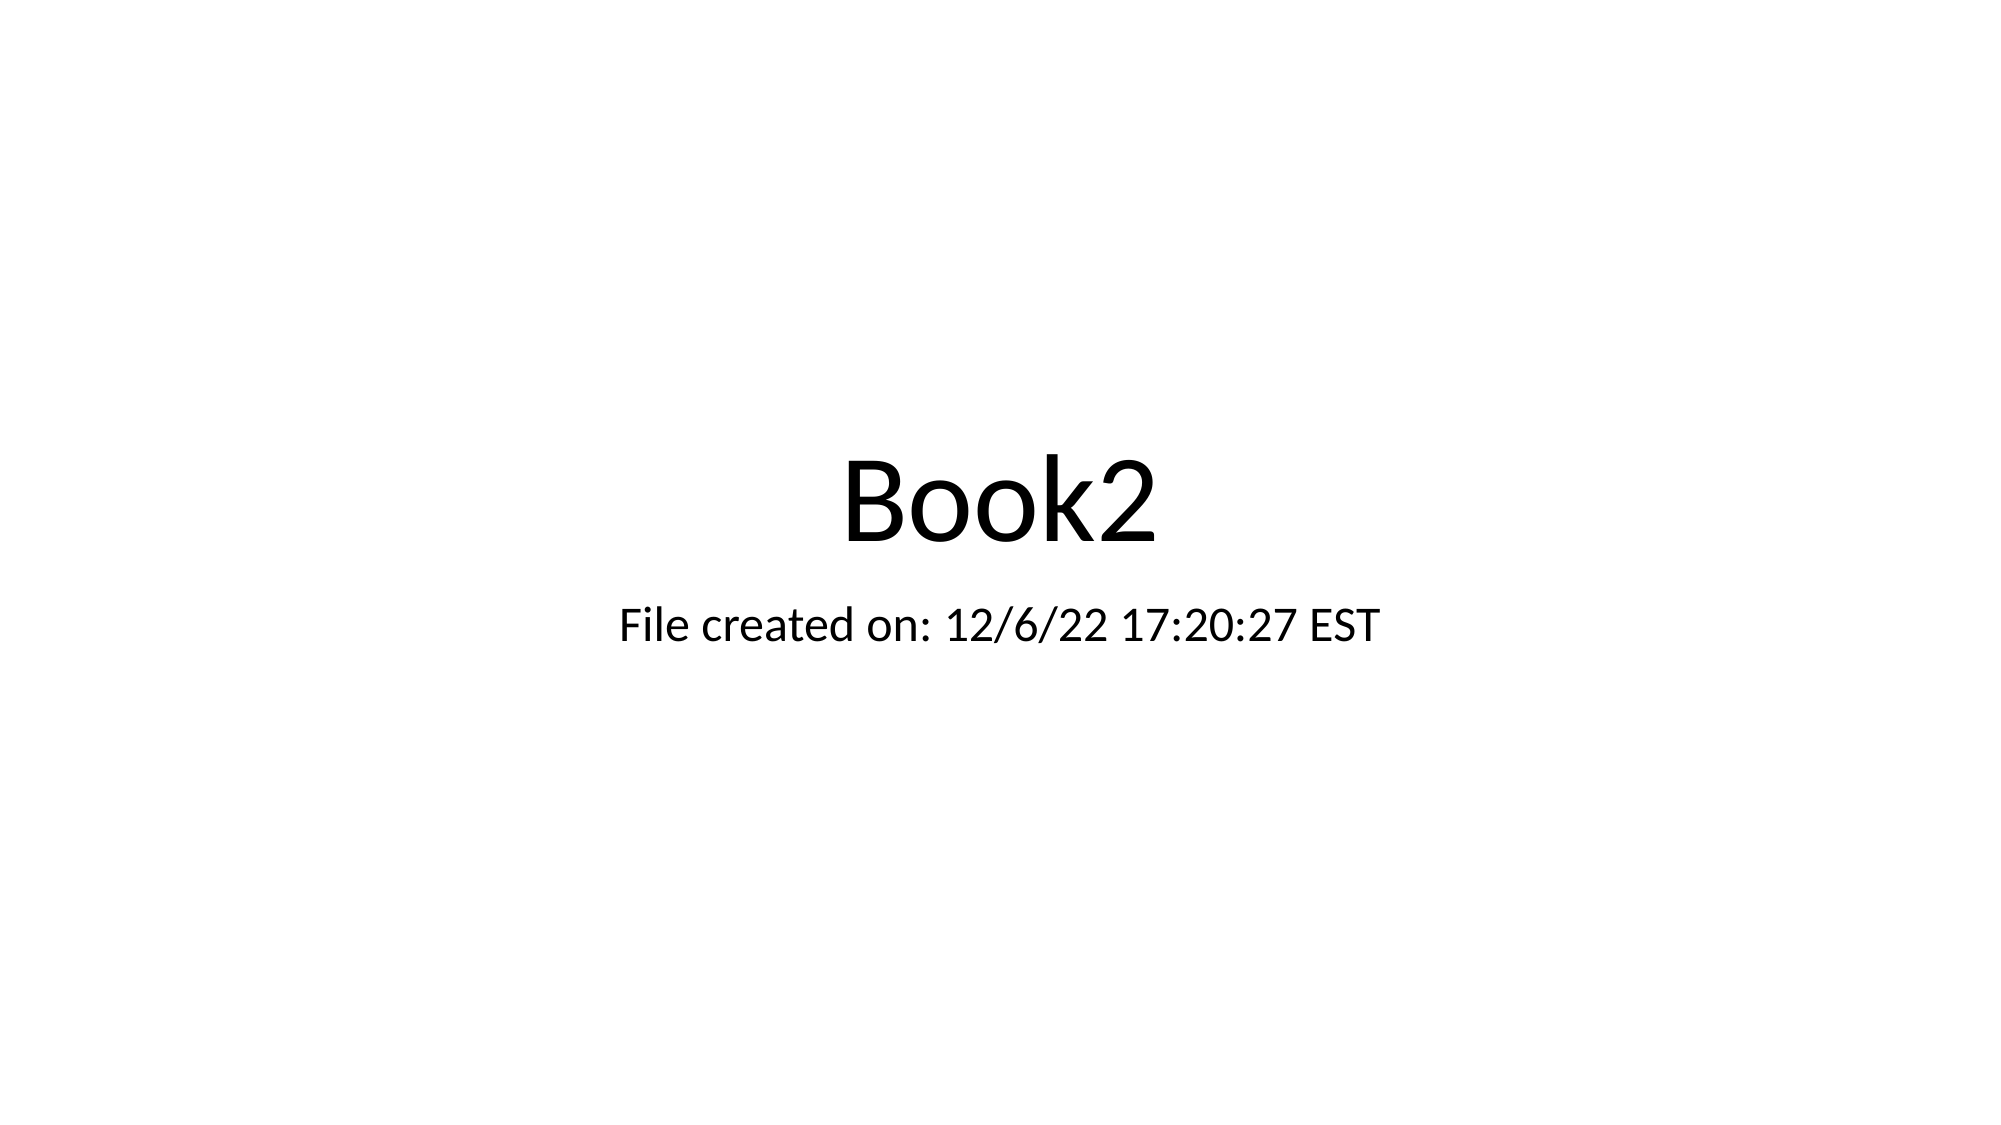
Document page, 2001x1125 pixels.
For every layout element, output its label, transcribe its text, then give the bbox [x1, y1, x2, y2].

title Book2 [249, 184, 1750, 576]
subtitle File created on: 12/6/22 17:20:27 EST [249, 590, 1750, 863]
